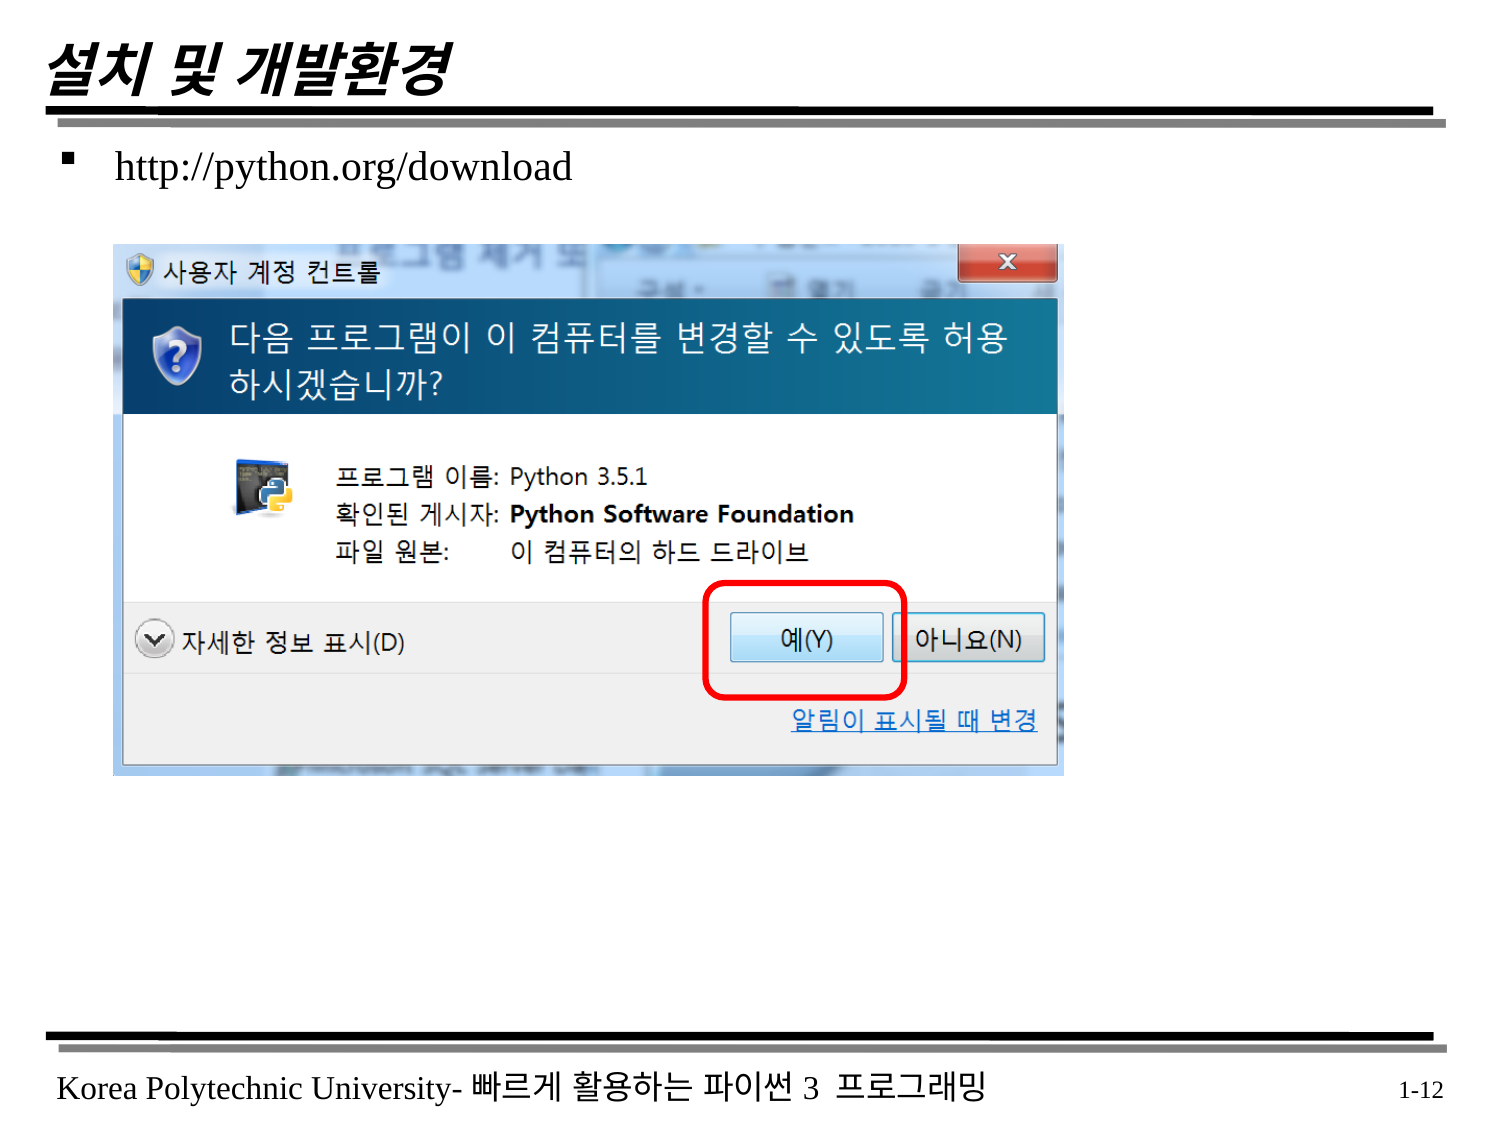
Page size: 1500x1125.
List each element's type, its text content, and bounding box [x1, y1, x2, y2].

text_box http://python.org/download [43, 131, 1368, 941]
slide_number 1-12 [1333, 1066, 1460, 1115]
picture [113, 244, 1064, 777]
title 설치 및 개발환경 [25, 25, 1500, 101]
